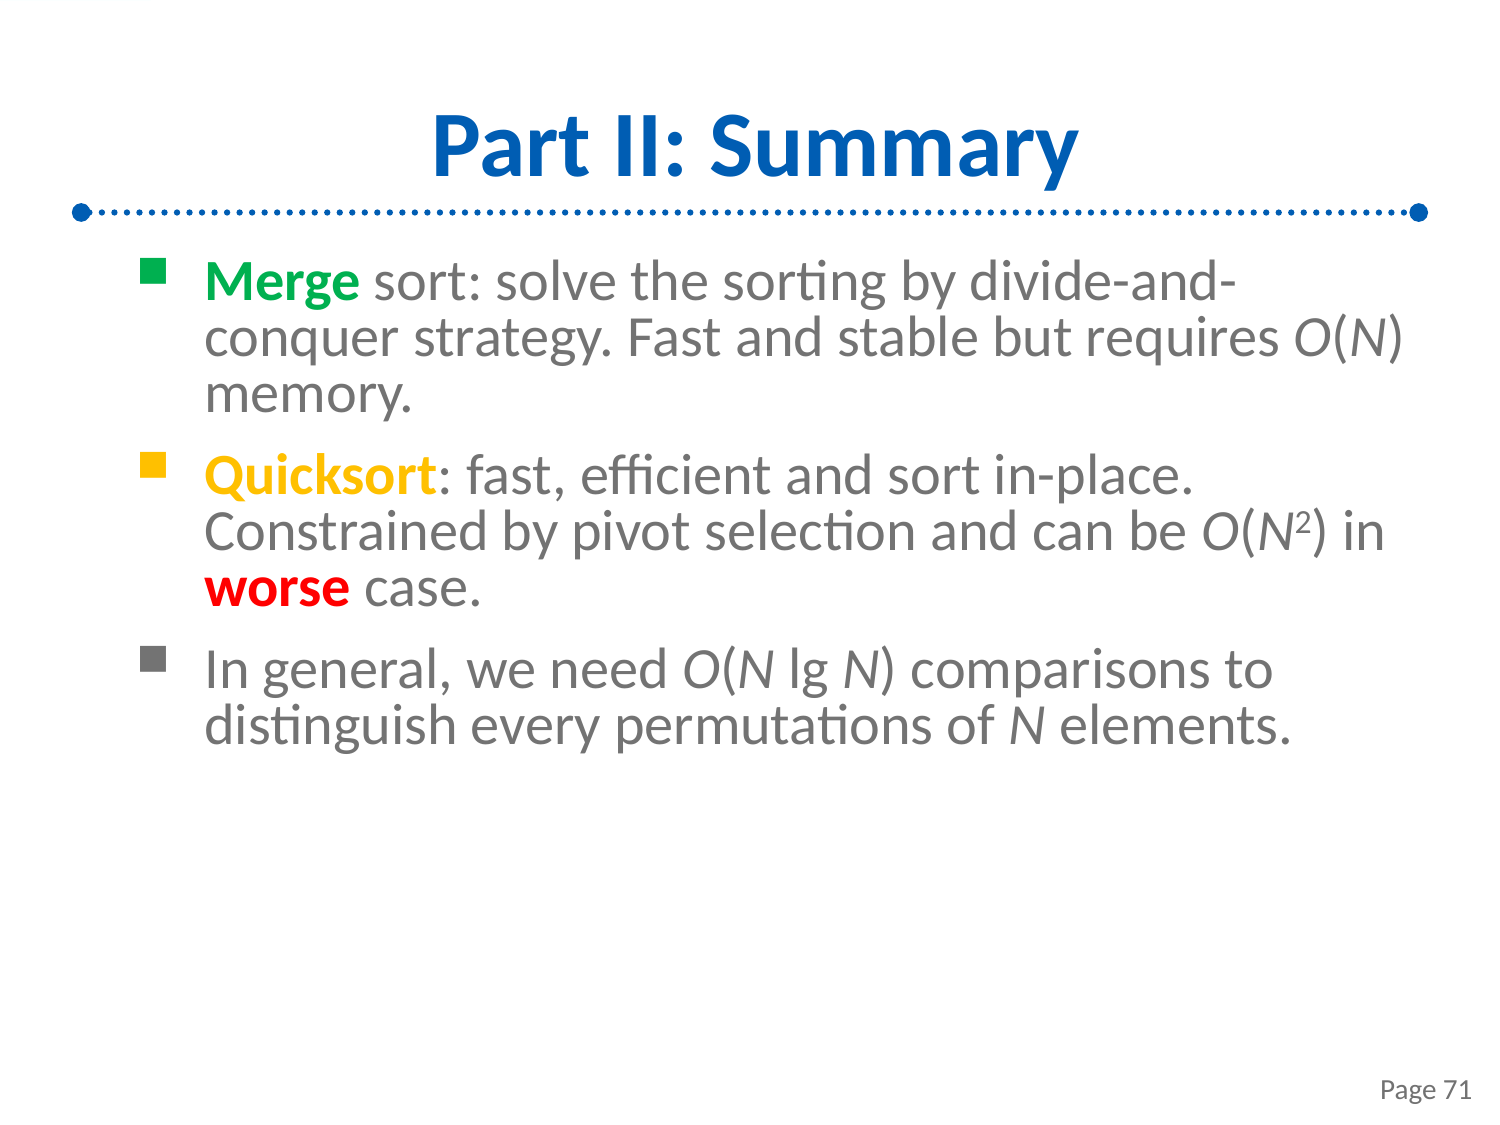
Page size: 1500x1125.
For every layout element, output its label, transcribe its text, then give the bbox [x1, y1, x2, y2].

title Part II: Summary [99, 62, 1413, 215]
slide_number Page 71 [1312, 1034, 1488, 1113]
list Merge sort: solve the sorting by divide-and-conquer strategy. Fast and stable but requires O(N) memory. Quicksort: fast, efficient and sort in-place. Constrained by pivot selection and can be O(N2) in worse case. In general, we need O(N lg N) comparisons to distinguish every permutations of N elements. [99, 249, 1413, 1017]
